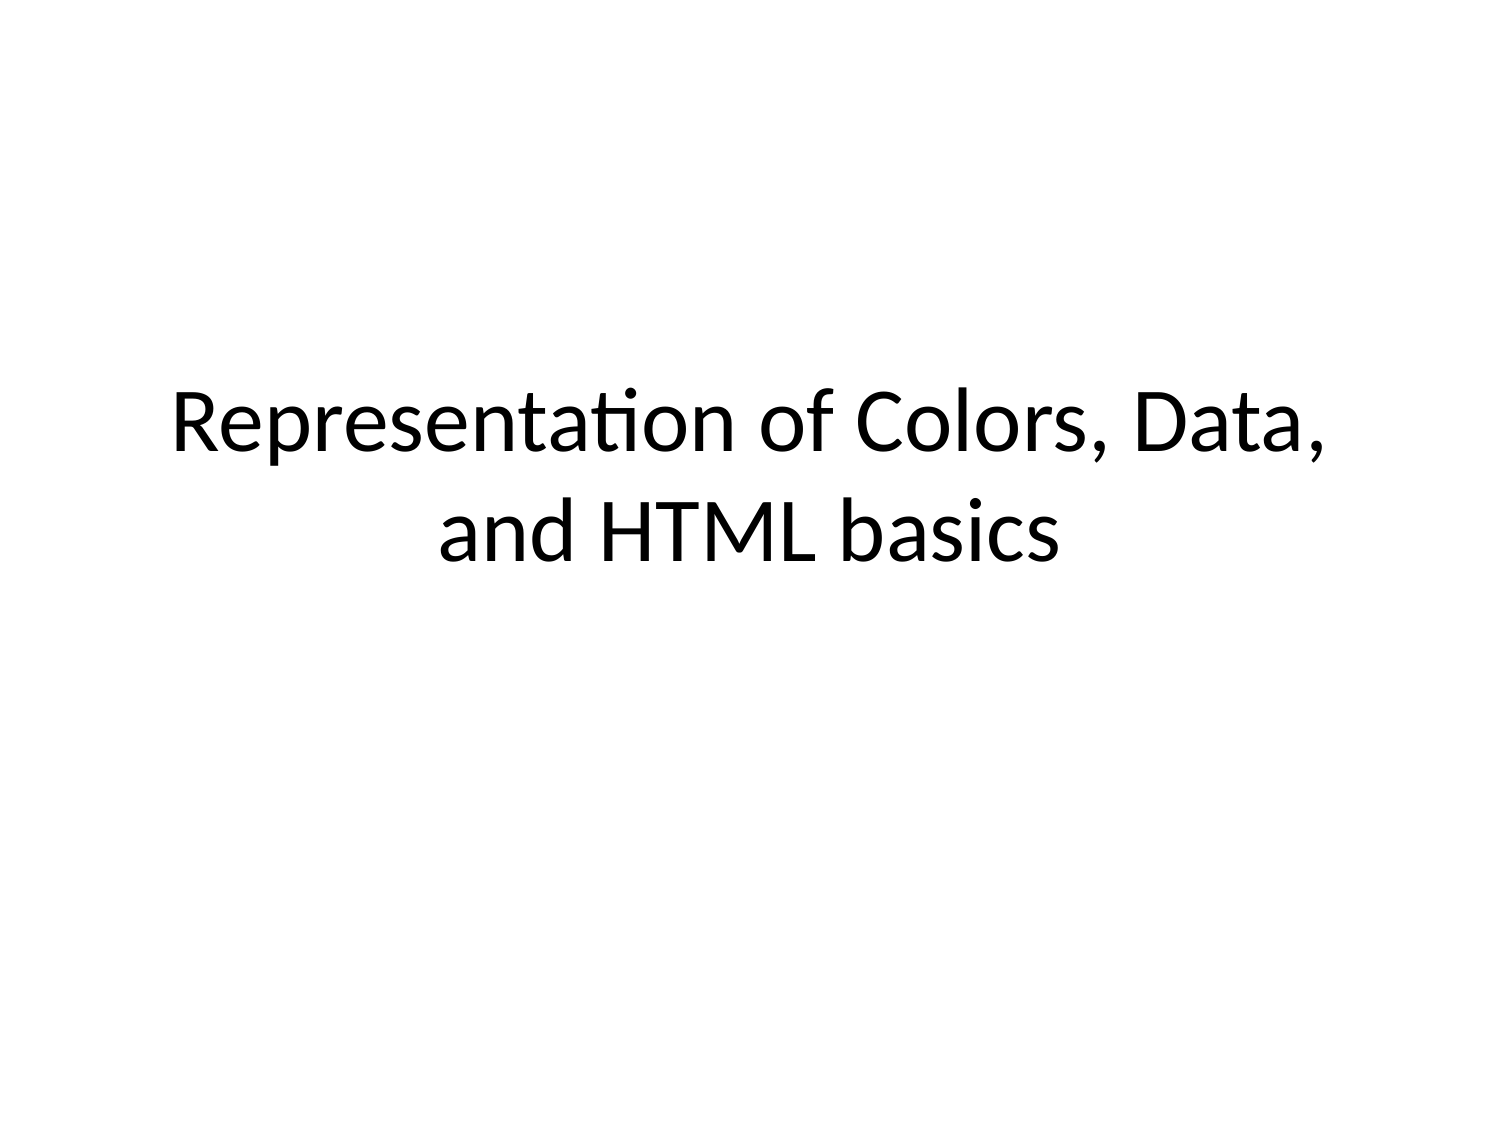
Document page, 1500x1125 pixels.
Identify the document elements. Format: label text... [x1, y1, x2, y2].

title Representation of Colors, Data, and HTML basics [112, 349, 1388, 591]
